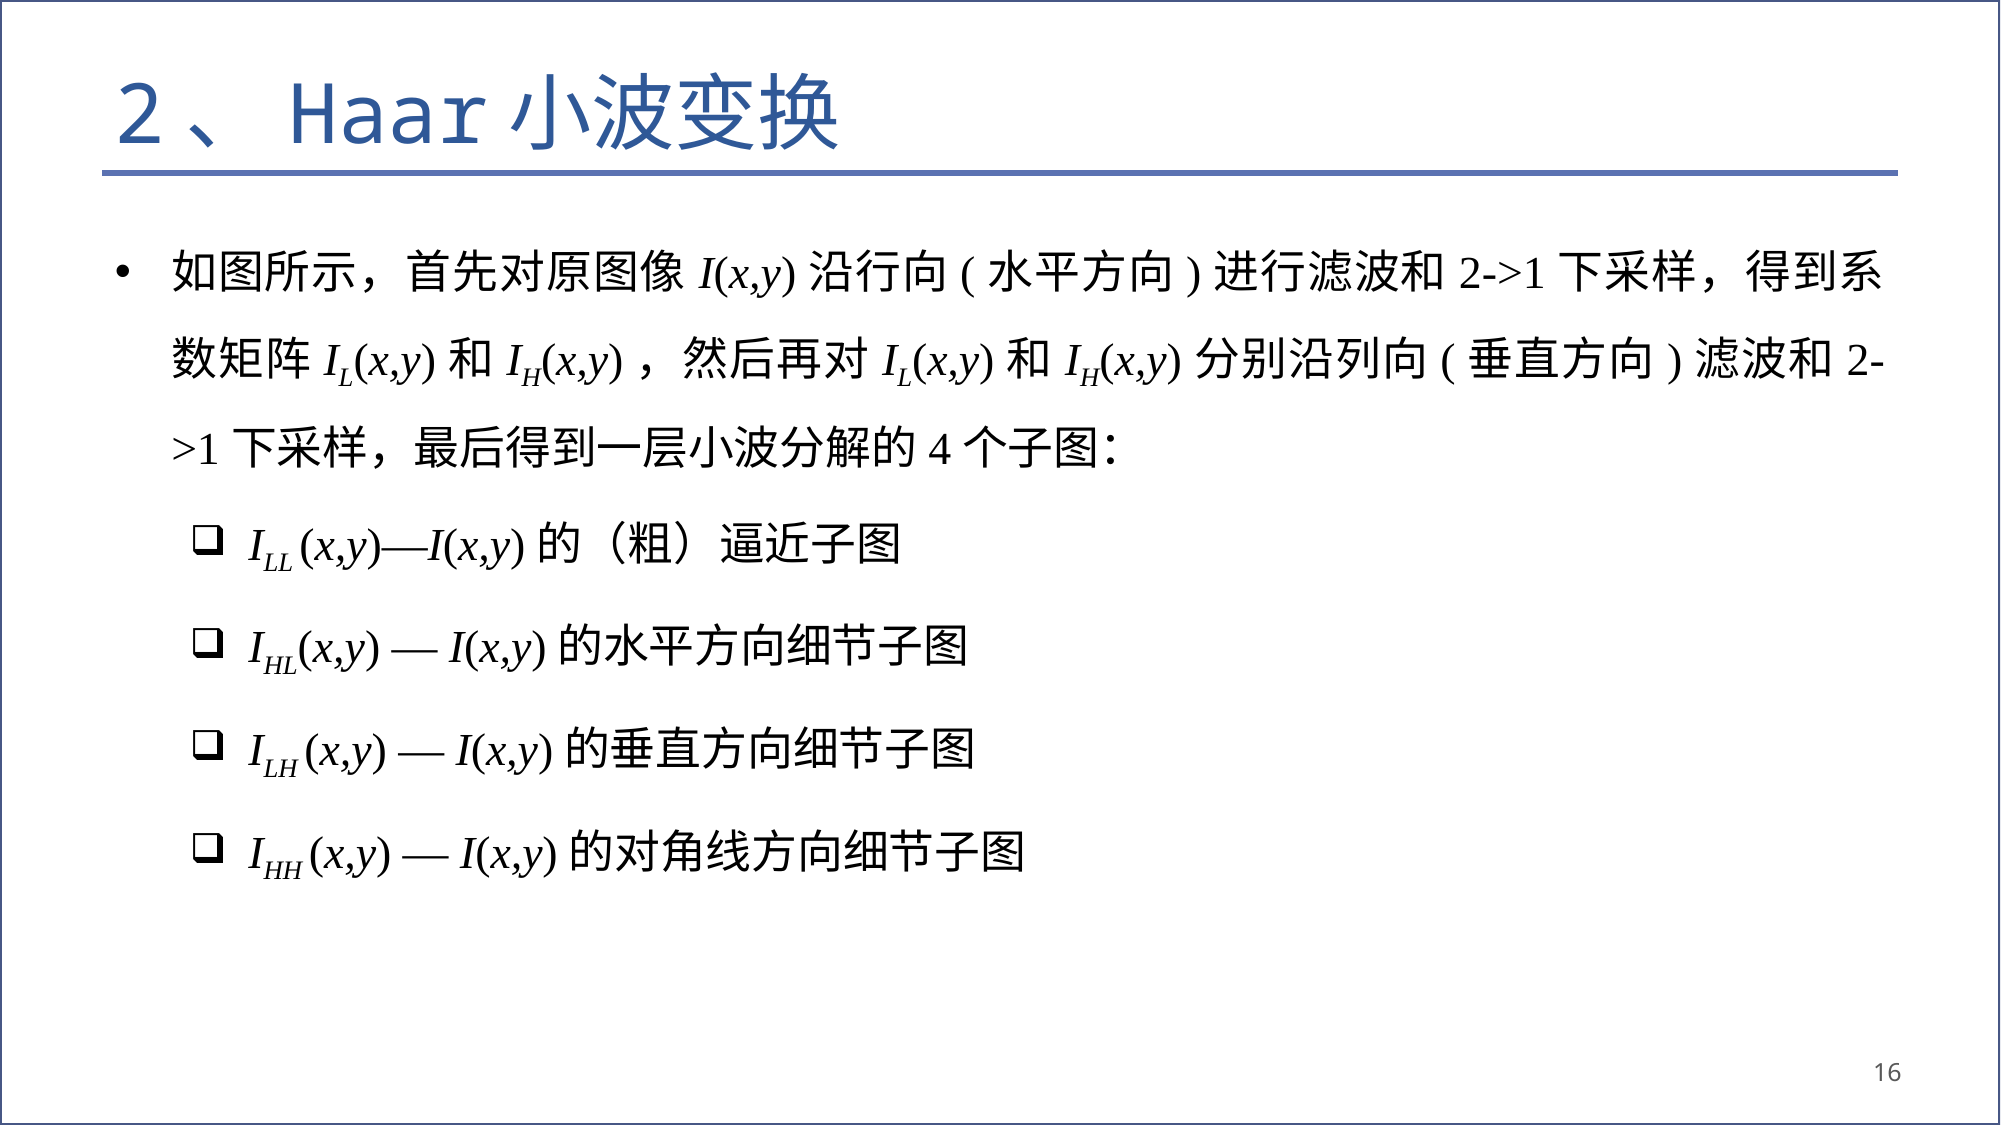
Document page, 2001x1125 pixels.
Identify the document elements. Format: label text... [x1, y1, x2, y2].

list 如图所示，首先对原图像I(x,y)沿行向(水平方向)进行滤波和2->1下采样，得到系数矩阵IL(x,y)和IH(x,y)，然后再对IL(x,y)和IH(x,y)分别沿列向(垂直方向)滤波和2->1下采样，最后得到一层小波分解的4个子图： ILL (x,y)—I(x,y)的（粗）逼近子图 IHL(x,y) — I(x,y)的水平方向细节子图 ILH (x,y) — I(x,y)的垂直方向细节子图 IHH (x,y) — I(x,y)的对角线方向细节子图 [99, 208, 1900, 1012]
slide_number 16 [1868, 1042, 1992, 1103]
title 2、Haar小波变换 [99, 0, 1900, 169]
